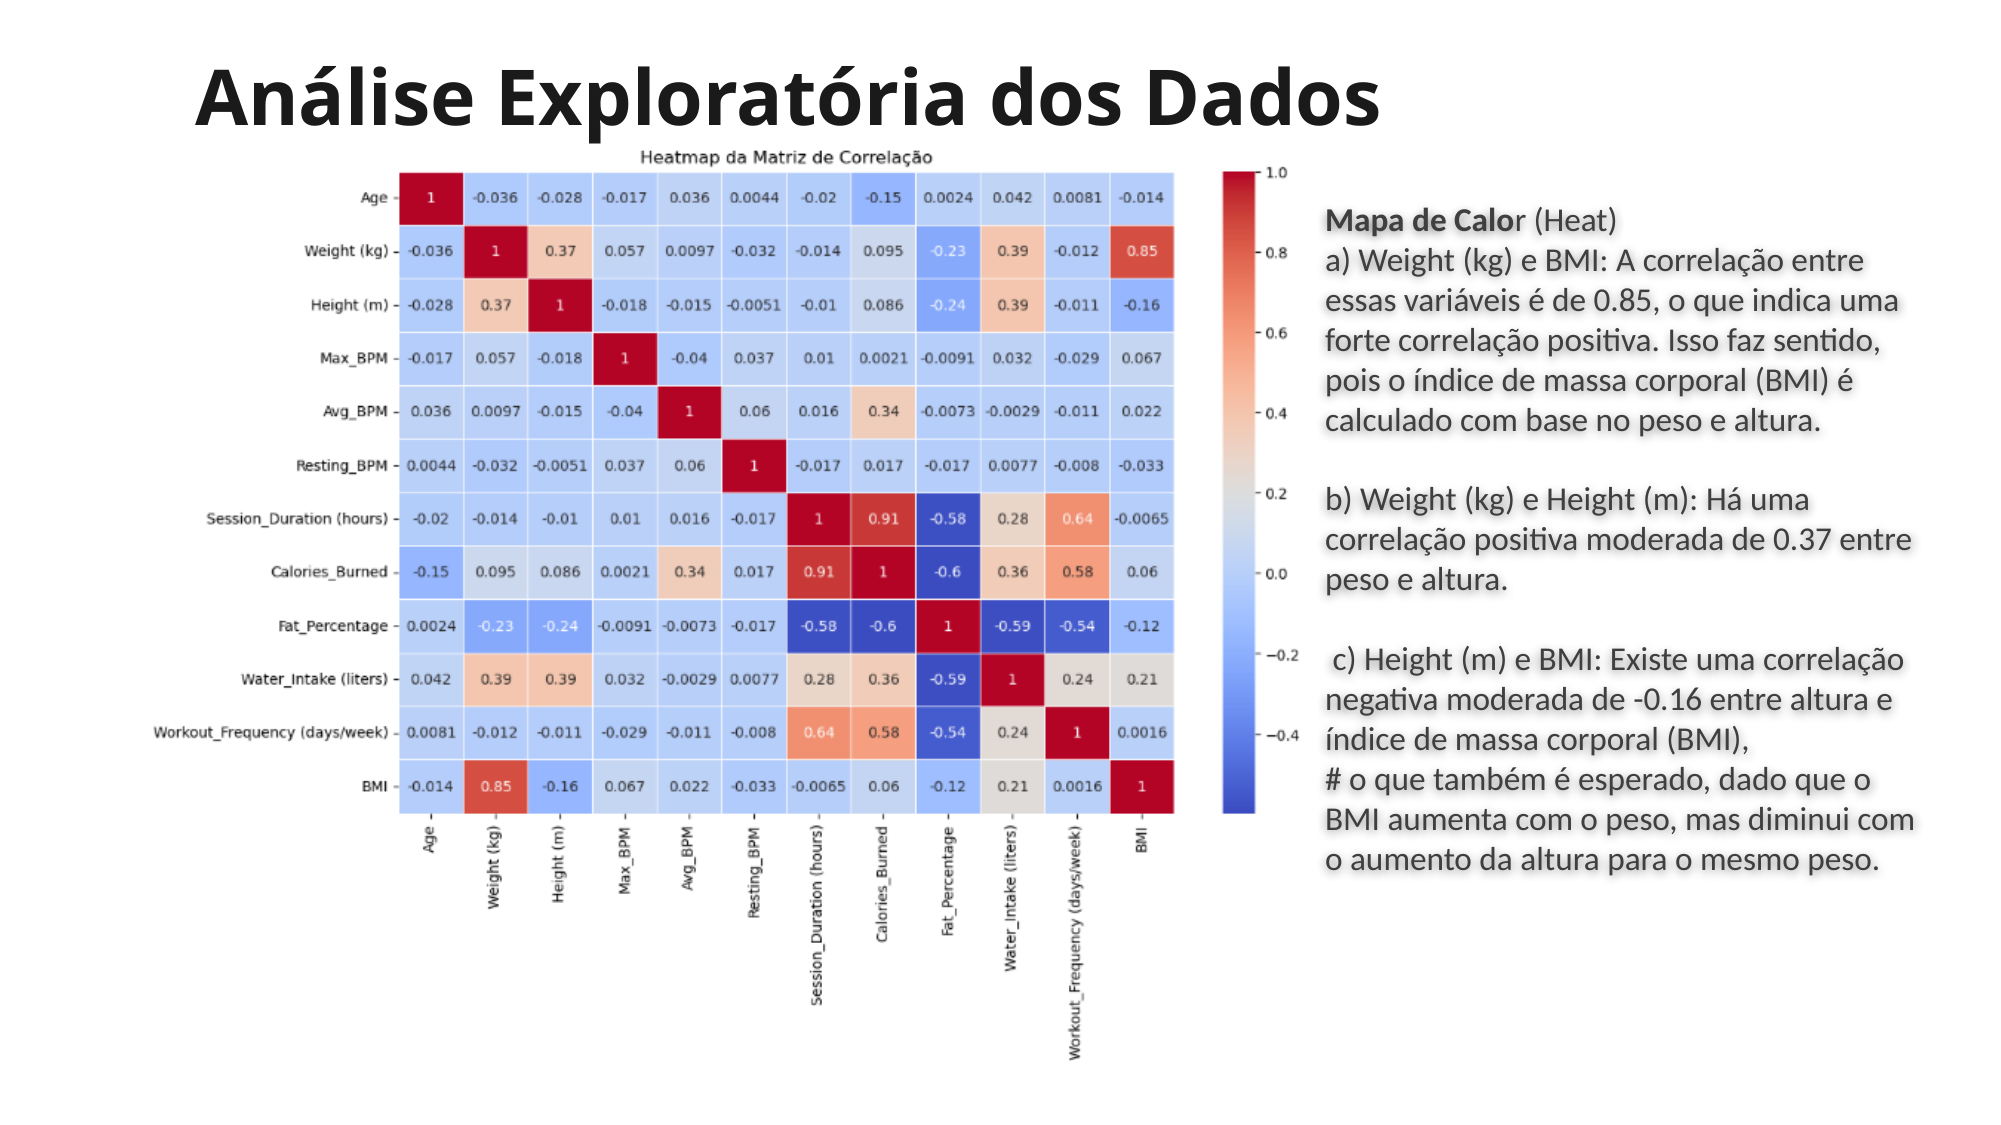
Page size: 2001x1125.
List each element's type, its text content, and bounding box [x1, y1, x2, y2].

text_box Mapa de Calor (Heat) a) Weight (kg) e BMI: A correlação entre essas variáveis é de 0.85, o que indica uma forte correlação positiva. Isso faz sentido, pois o índice de massa corporal (BMI) é calculado com base no peso e altura. b) Weight (kg) e Height (m): Há uma correlação positiva moderada de 0.37 entre peso e altura. c) Height (m) e BMI: Existe uma correlação negativa moderada de -0.16 entre altura e índice de massa corporal (BMI), # o que também é esperado, dado que o BMI aumenta com o peso, mas diminui com o aumento da altura para o mesmo peso. [1316, 183, 1938, 963]
title Análise Exploratória dos Dados [180, 47, 1830, 149]
picture [123, 148, 1311, 1069]
